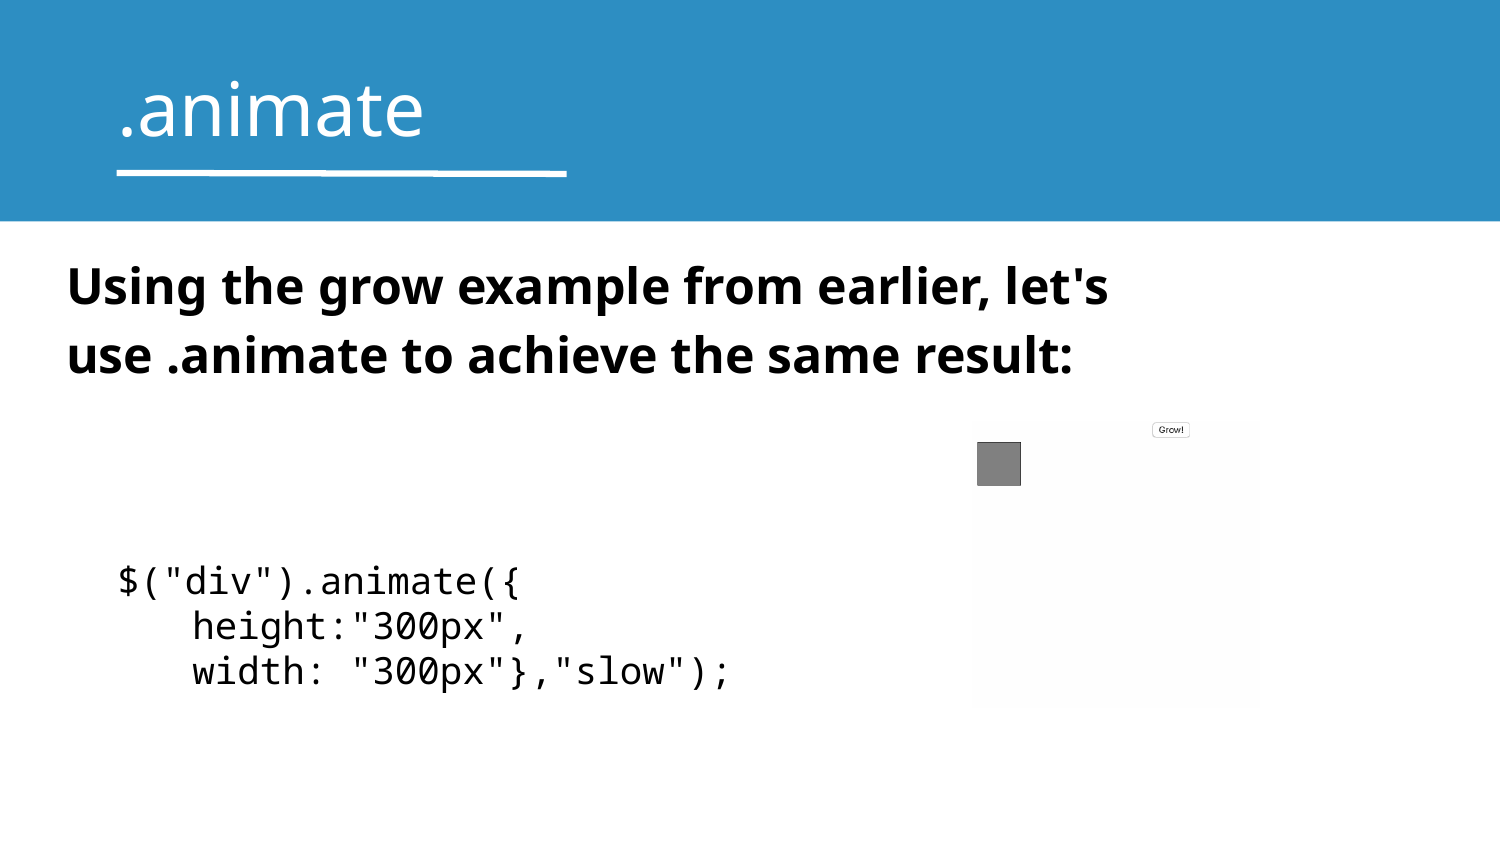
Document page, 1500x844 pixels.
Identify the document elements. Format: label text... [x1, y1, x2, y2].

picture [972, 421, 1260, 708]
title .animate [102, 46, 1500, 141]
list Using the grow example from earlier, let's use .animate to achieve the same result: [51, 230, 1449, 387]
text_box $("div").animate({ height:"300px", width: "300px"},"slow"); [102, 542, 967, 708]
